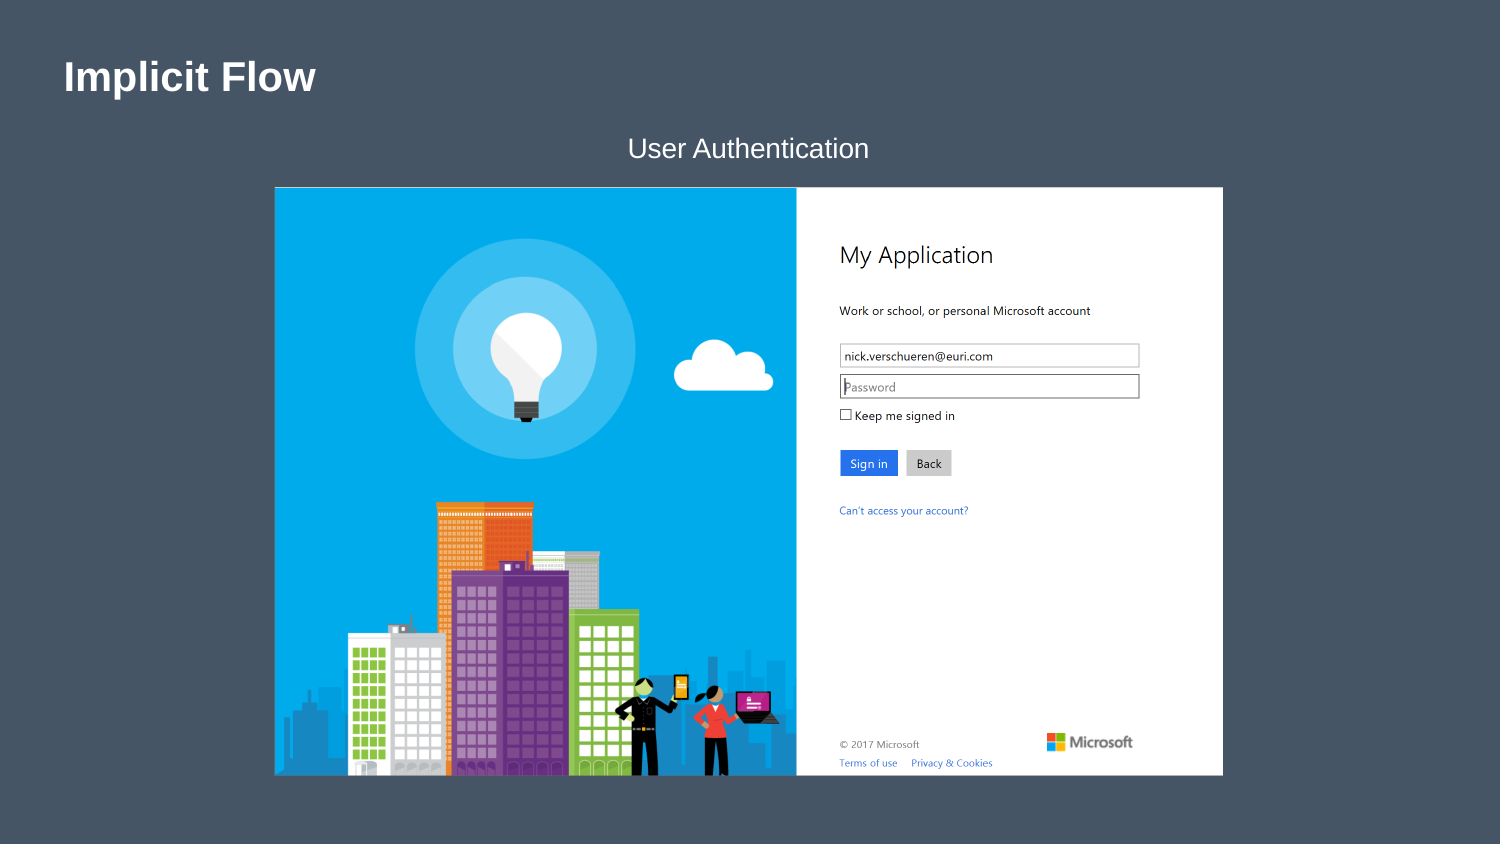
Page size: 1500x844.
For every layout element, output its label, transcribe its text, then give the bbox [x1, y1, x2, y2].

title Implicit Flow [48, 20, 1449, 119]
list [274, 187, 1223, 776]
list User Authentication [222, 118, 1275, 166]
